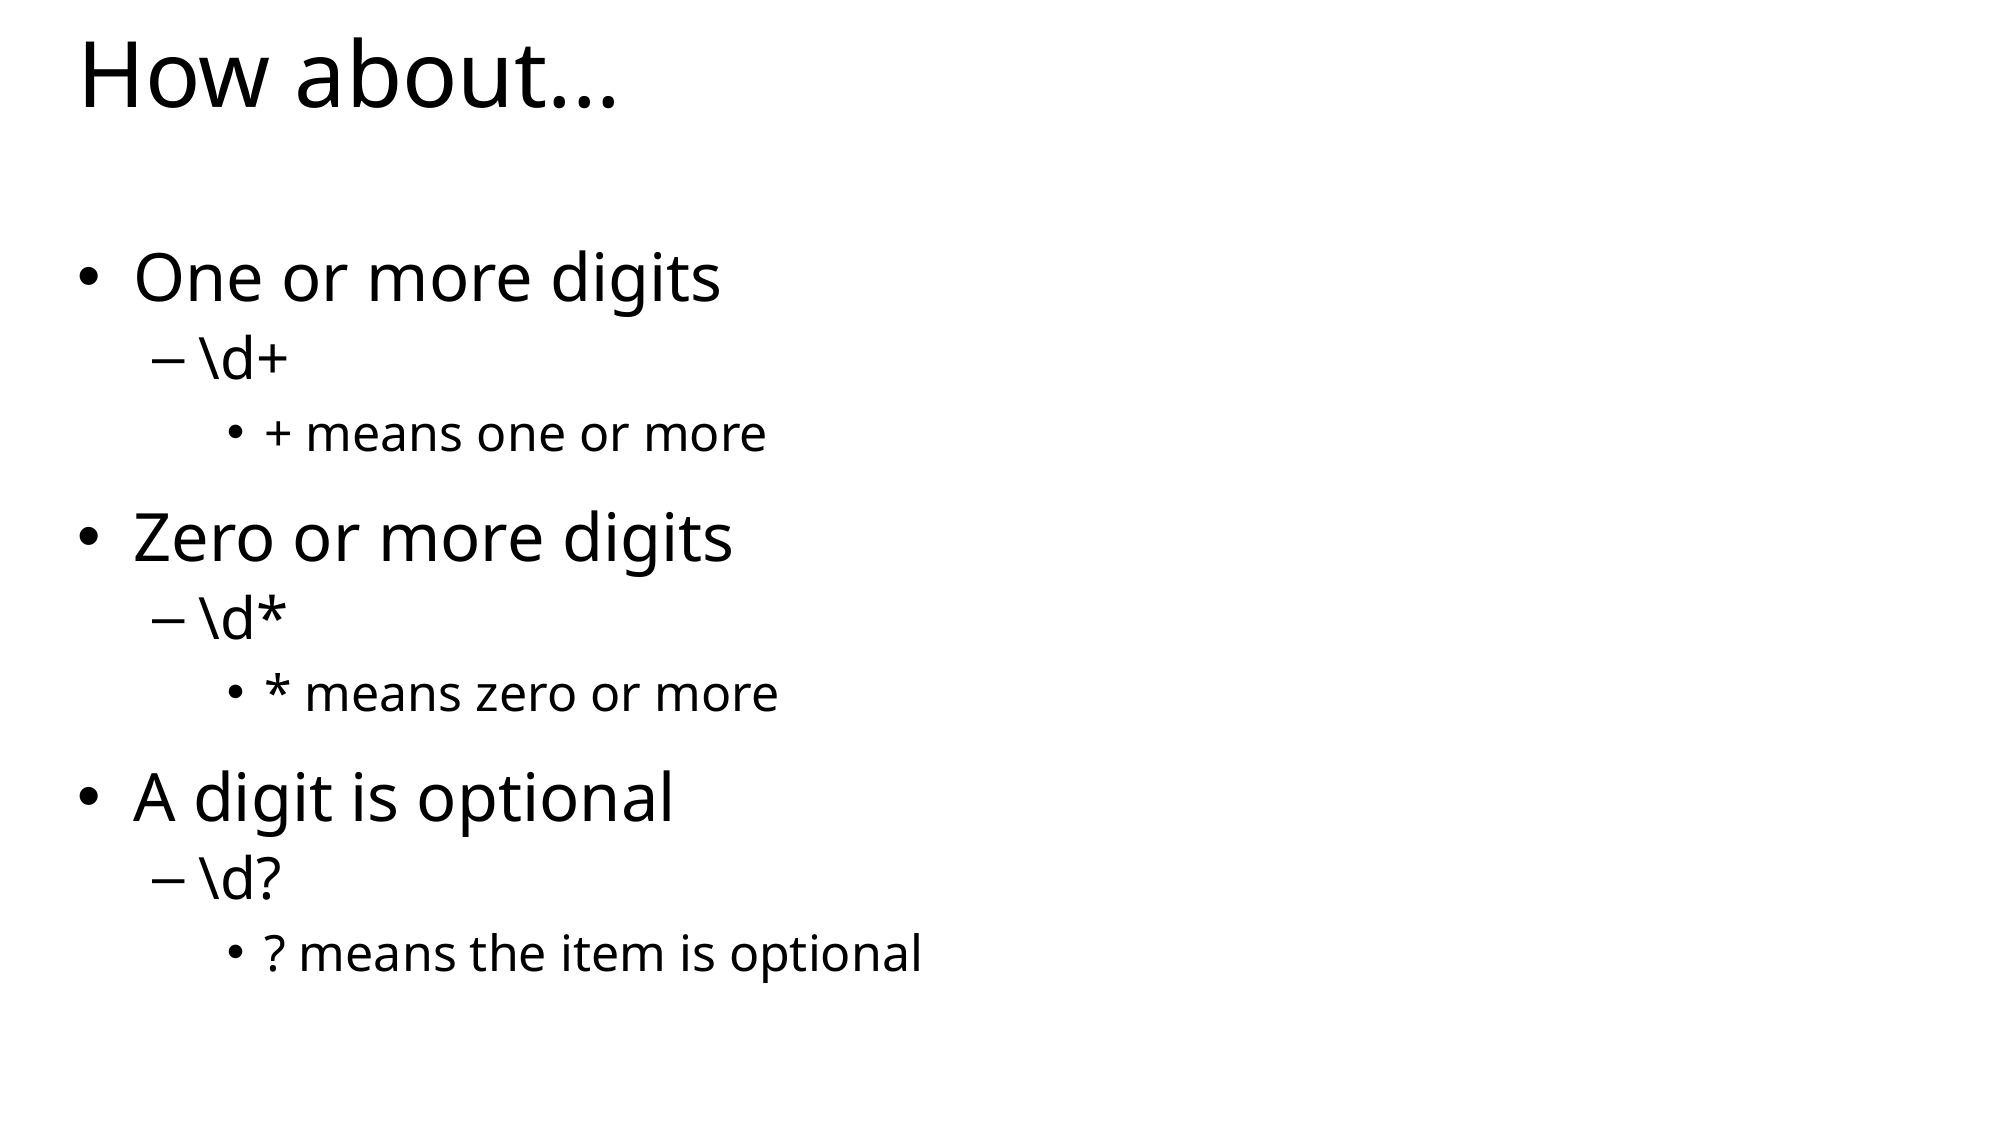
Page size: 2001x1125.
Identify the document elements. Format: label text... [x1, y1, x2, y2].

title How about... [62, 29, 1953, 205]
list One or more digits \d+ + means one or more Zero or more digits \d* * means zero or more A digit is optional \d? ? means the item is optional [62, 227, 1953, 1096]
